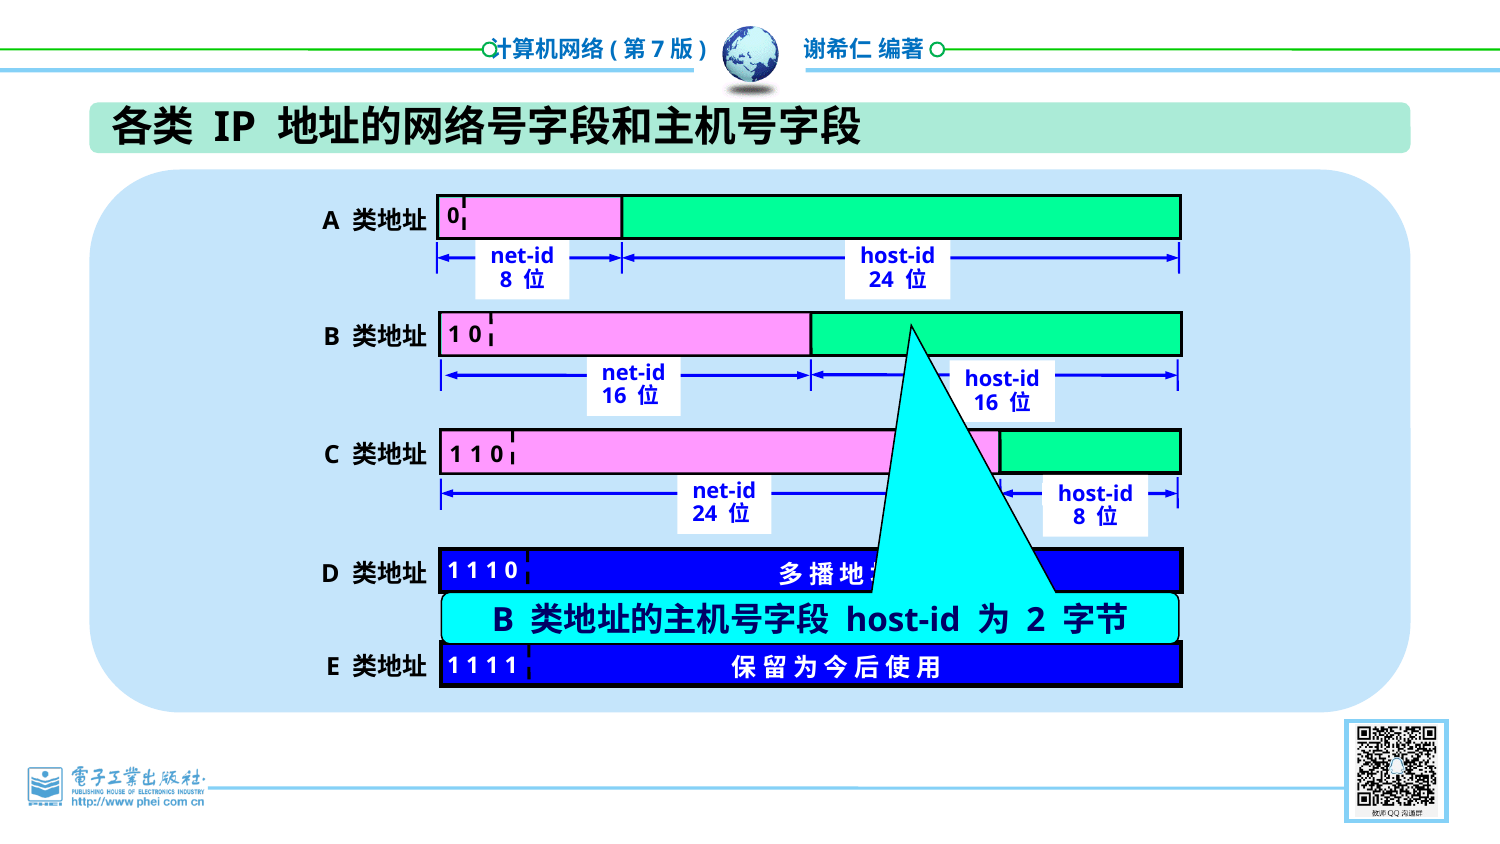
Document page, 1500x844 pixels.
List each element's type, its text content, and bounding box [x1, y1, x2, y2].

picture [23, 764, 208, 809]
picture [1355, 724, 1438, 817]
text_box [89, 102, 96, 153]
text_box [877, 102, 1411, 154]
text_box 各类 IP 地址的网络号字段和主机号字段 [96, 92, 877, 158]
text_box [87, 167, 1413, 715]
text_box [307, 194, 1182, 690]
picture [720, 24, 780, 92]
